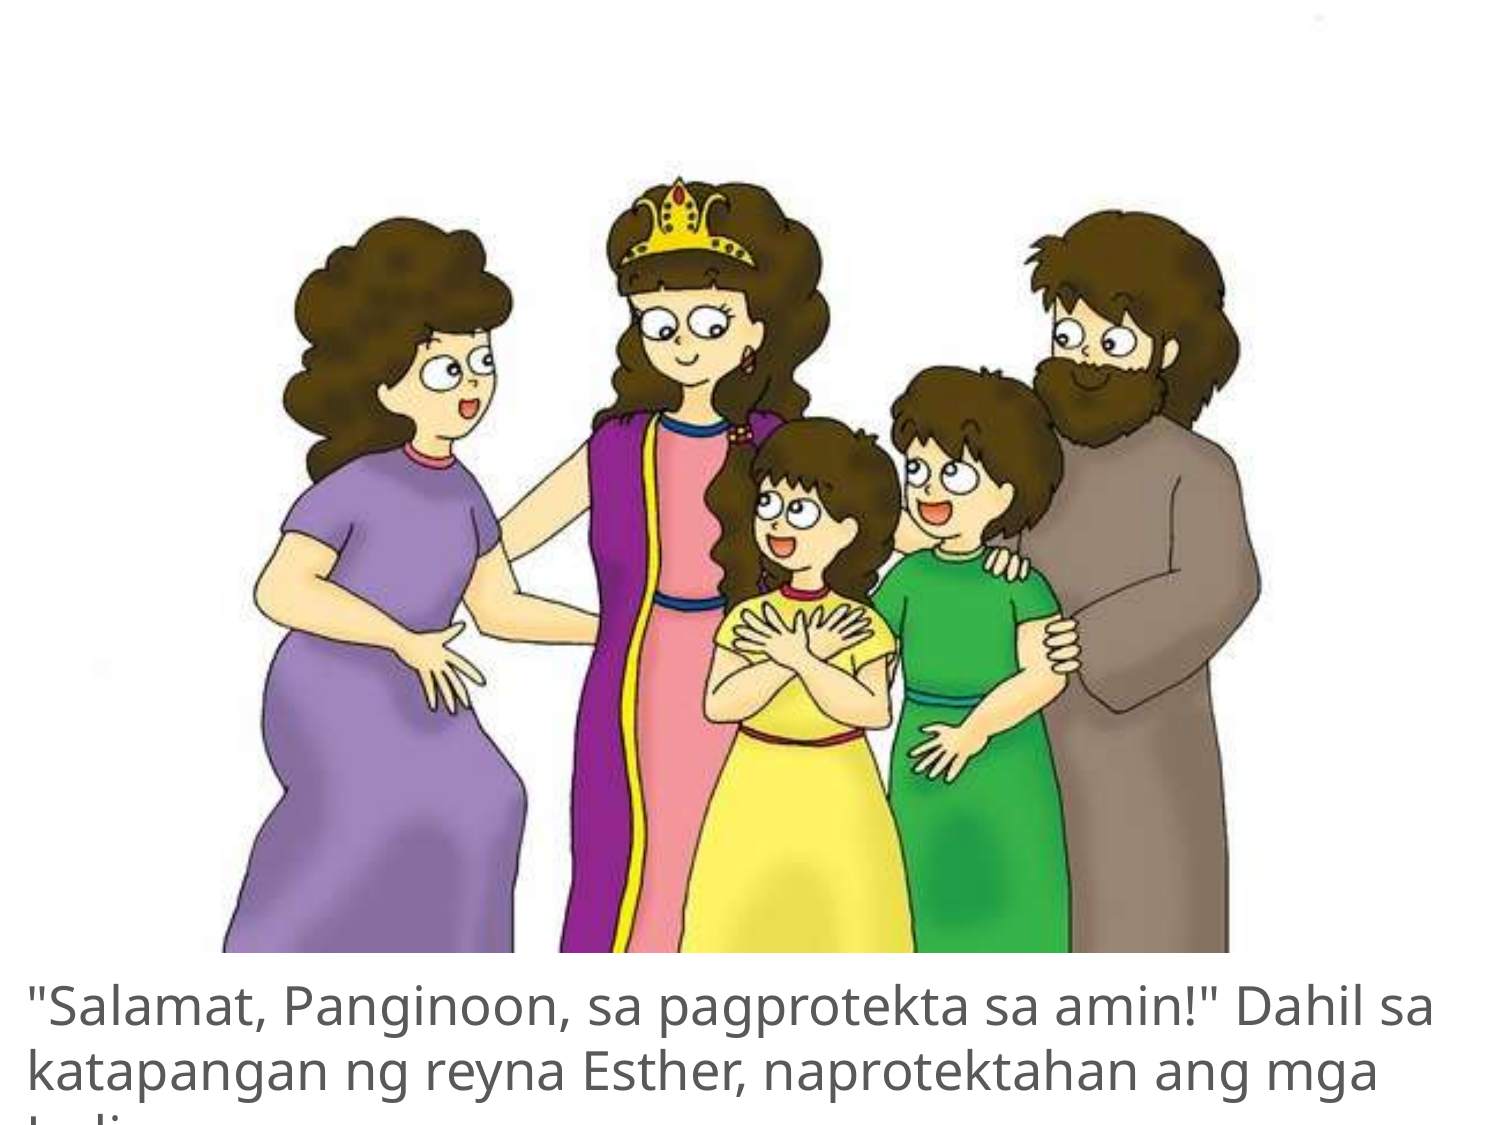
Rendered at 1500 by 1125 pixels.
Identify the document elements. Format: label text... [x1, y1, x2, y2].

picture [0, 0, 1500, 953]
text_box "Salamat, Panginoon, sa pagprotekta sa amin!" Dahil sa katapangan ng reyna Esther, naprotektahan ang mga Judio. [11, 964, 1498, 1125]
